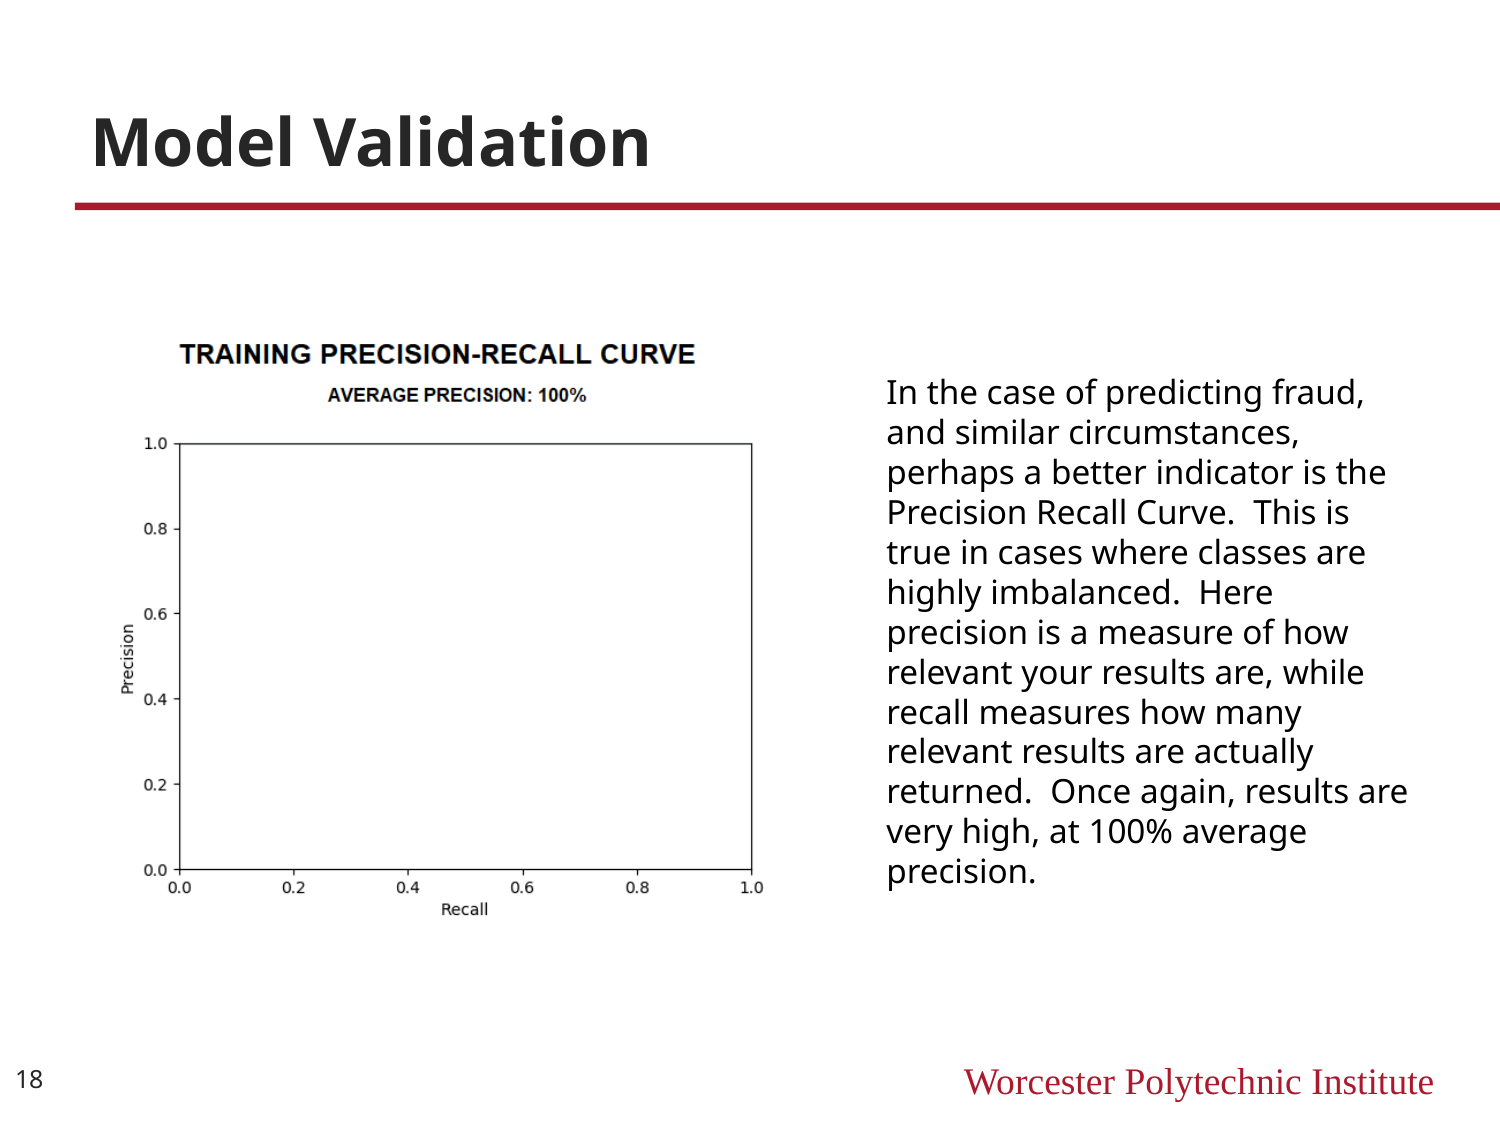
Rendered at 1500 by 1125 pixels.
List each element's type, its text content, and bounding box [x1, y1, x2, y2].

text_box In the case of predicting fraud, and similar circumstances, perhaps a better indicator is the Precision Recall Curve. This is true in cases where classes are highly imbalanced. Here precision is a measure of how relevant your results are, while recall measures how many relevant results are actually returned. Once again, results are very high, at 100% average precision. [871, 364, 1429, 944]
slide_number 18 [0, 1047, 75, 1113]
picture [86, 327, 826, 945]
title Model Validation [75, 56, 1425, 188]
